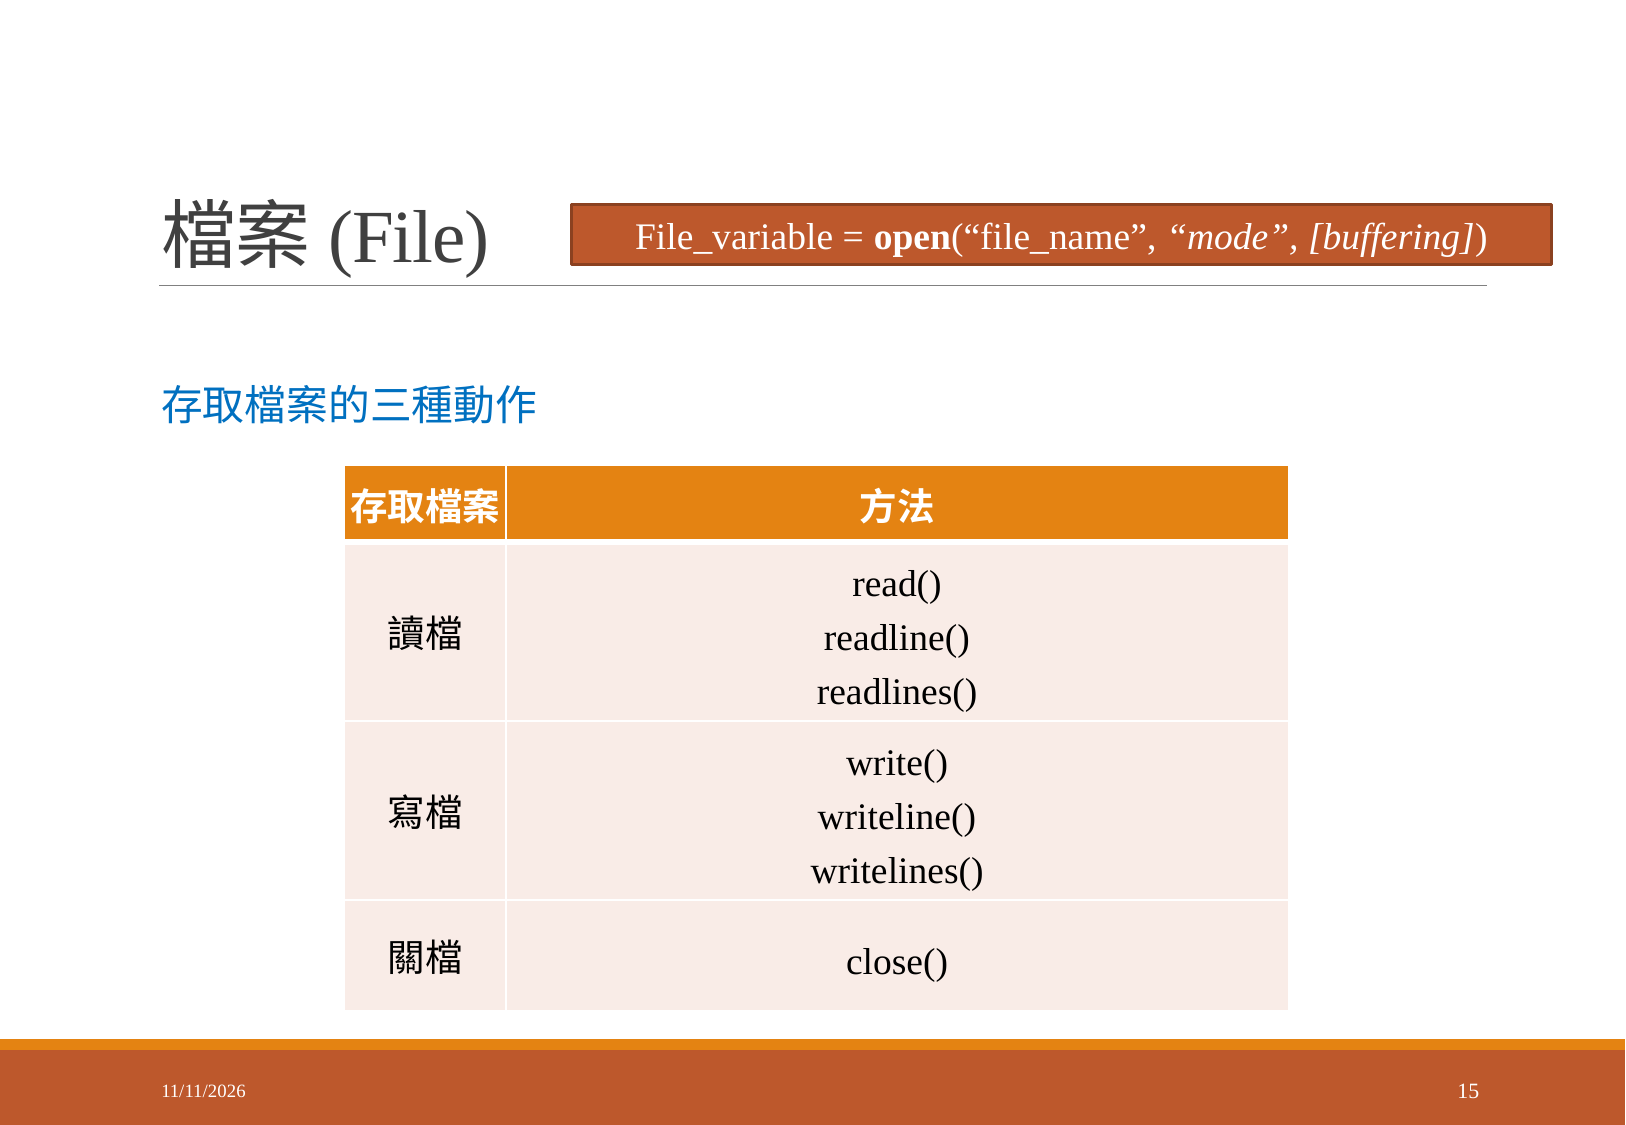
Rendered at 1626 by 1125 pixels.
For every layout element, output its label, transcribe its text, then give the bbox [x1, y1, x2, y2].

table_cell read() readline() readlines() [507, 545, 1288, 720]
list 存取檔案的三種動作 [146, 302, 1586, 1039]
table_cell write() writeline() writelines() [507, 722, 1288, 899]
table_cell 讀檔 [345, 545, 505, 720]
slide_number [146, 1059, 476, 1120]
table_header 存取檔案 [345, 466, 505, 539]
slide_number 15 [1319, 1059, 1495, 1120]
table_cell 寫檔 [345, 722, 505, 899]
table_cell 關檔 [345, 901, 505, 1010]
text_box File_variable = open(“file_name”, “mode”, [buffering]) [570, 203, 1553, 266]
table_cell close() [507, 901, 1288, 1010]
title 檔案(File) [146, 47, 1487, 285]
table_header 方法 [507, 466, 1288, 539]
